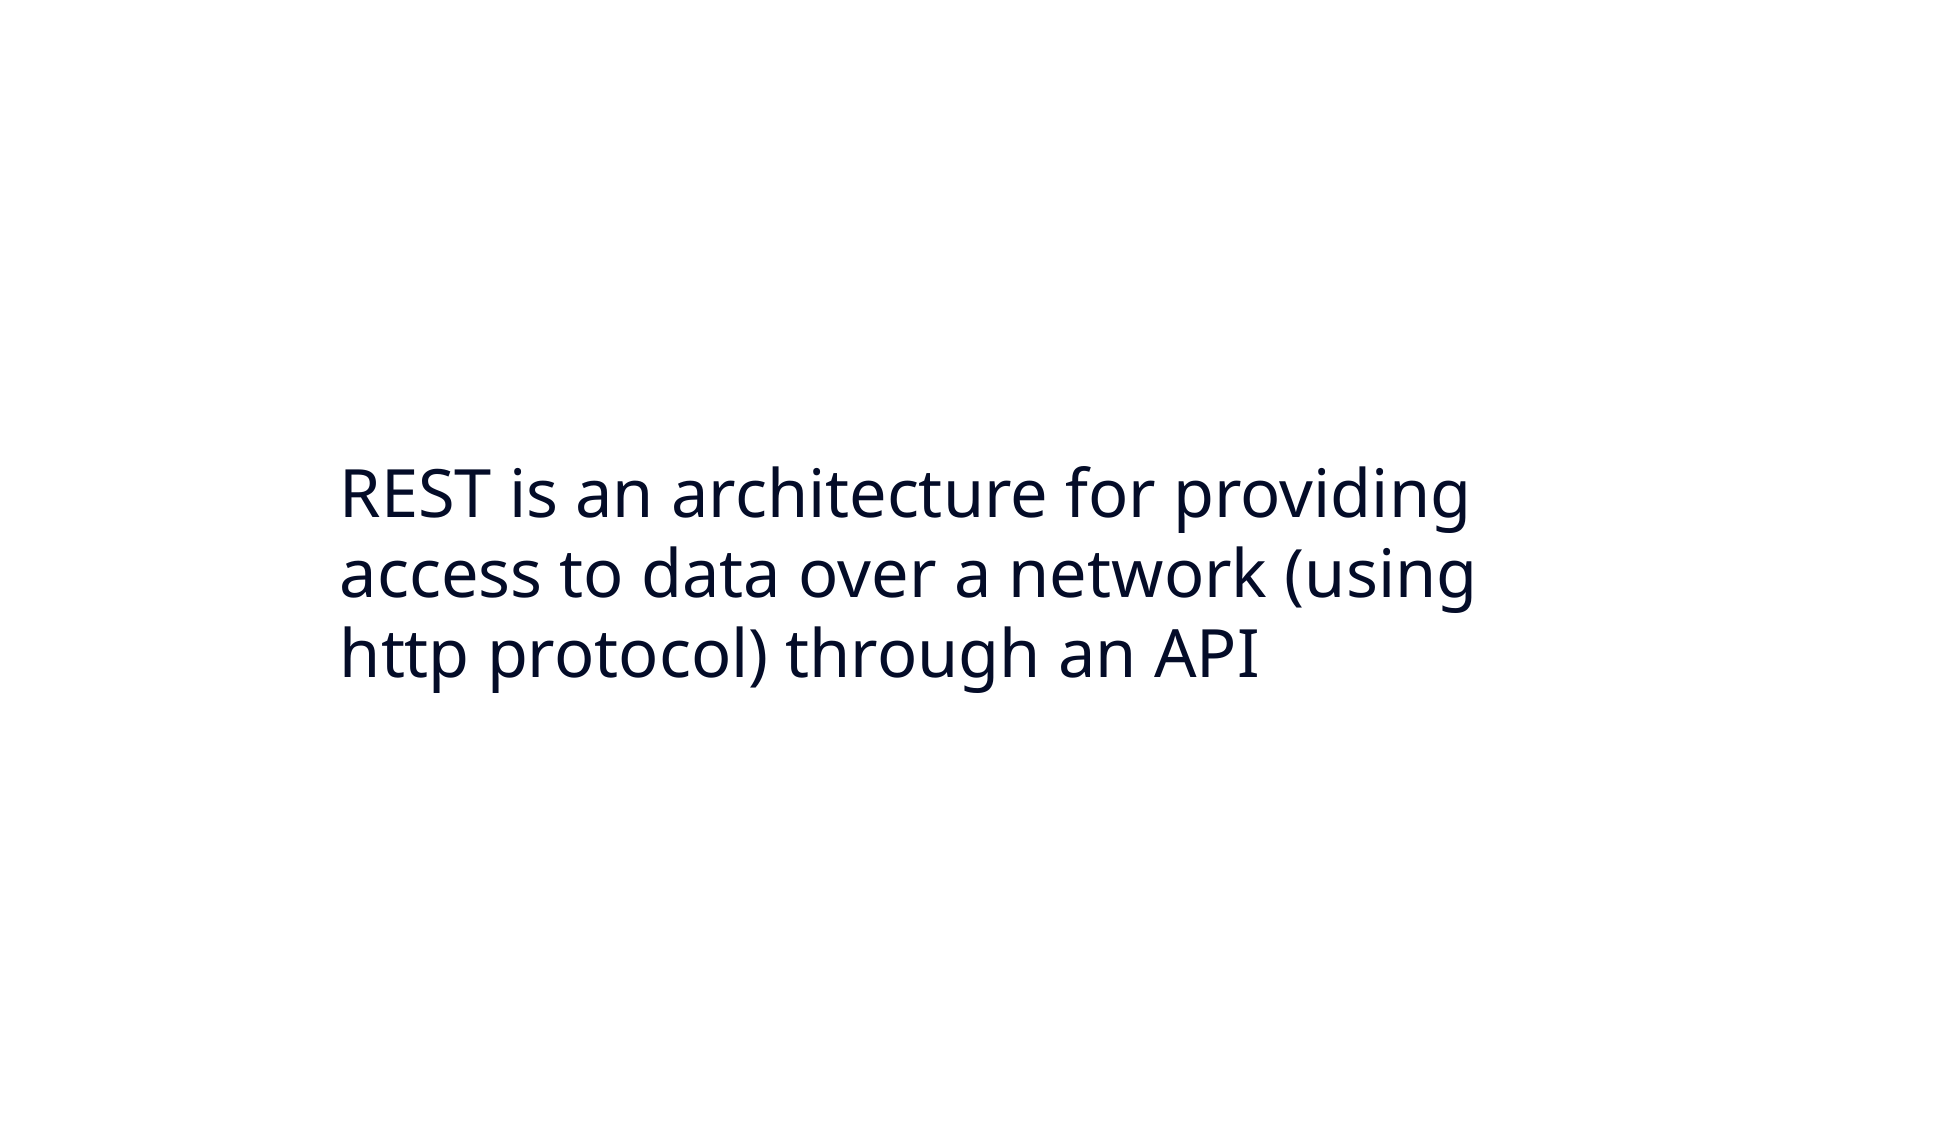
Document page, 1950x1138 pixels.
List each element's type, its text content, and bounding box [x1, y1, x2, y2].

text_box REST is an architecture for providing access to data over a network (using http protocol) through an API [324, 443, 1550, 699]
